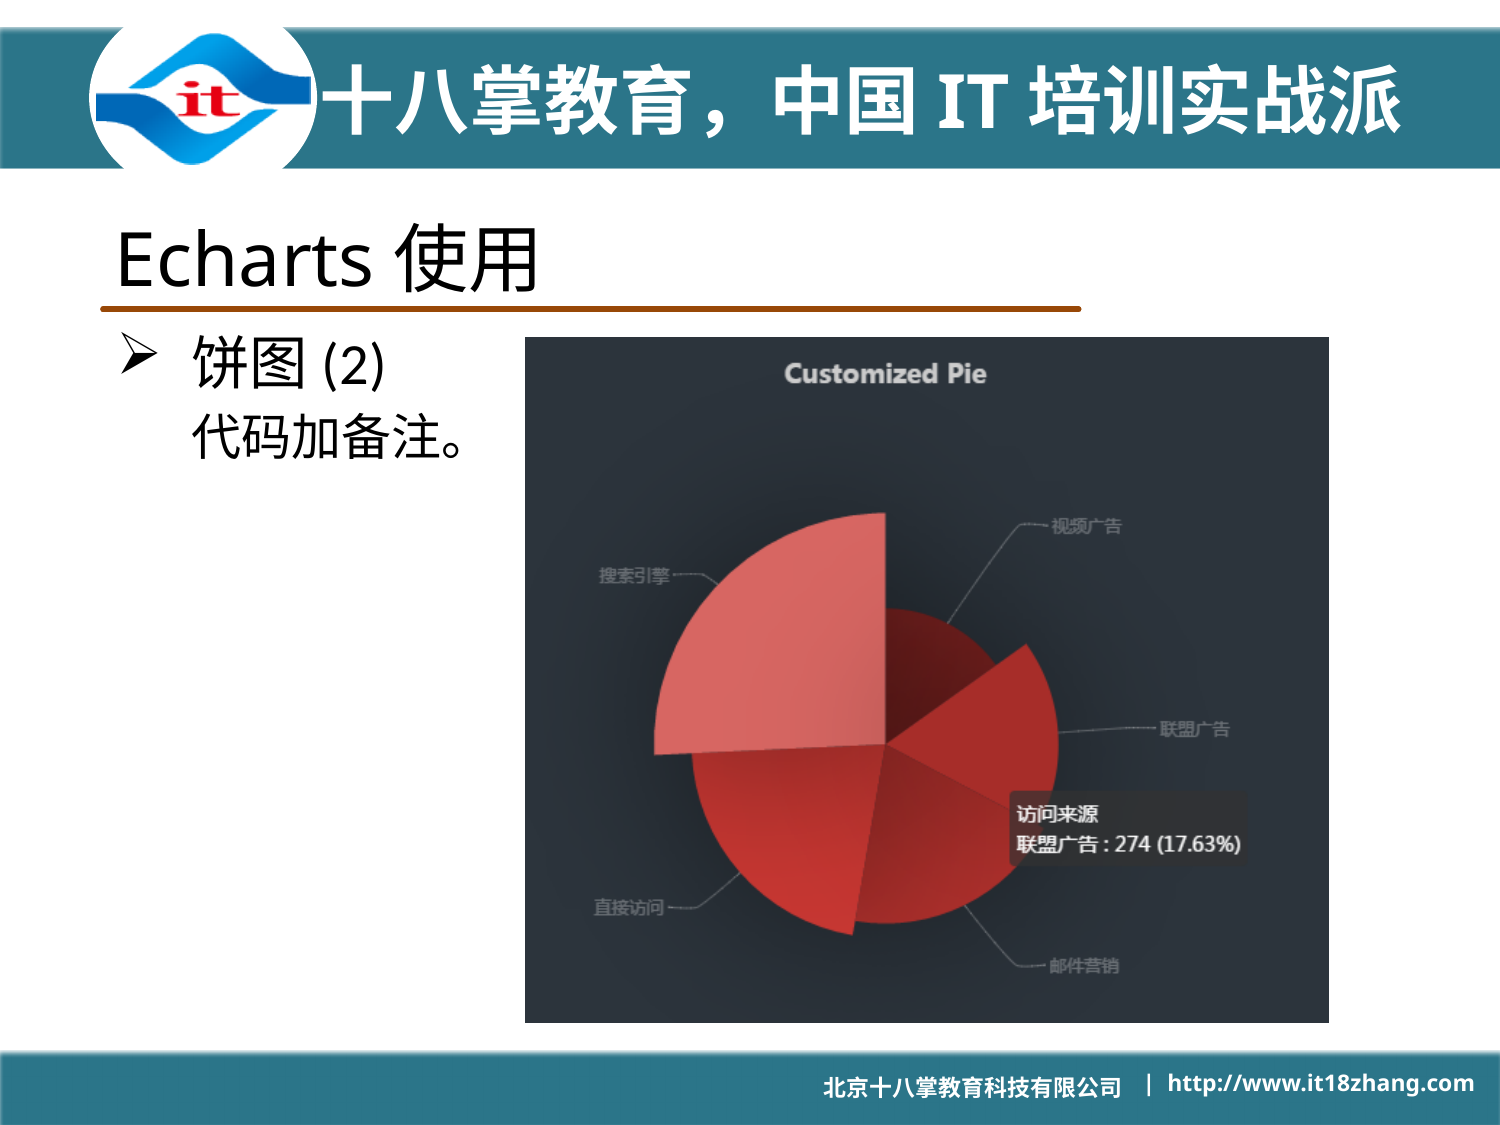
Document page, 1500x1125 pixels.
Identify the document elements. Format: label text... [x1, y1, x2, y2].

picture [96, 33, 311, 165]
list 饼图(2) 代码加备注。 [101, 318, 1424, 1035]
title Echarts使用 [100, 204, 1424, 303]
picture [525, 336, 1330, 1024]
